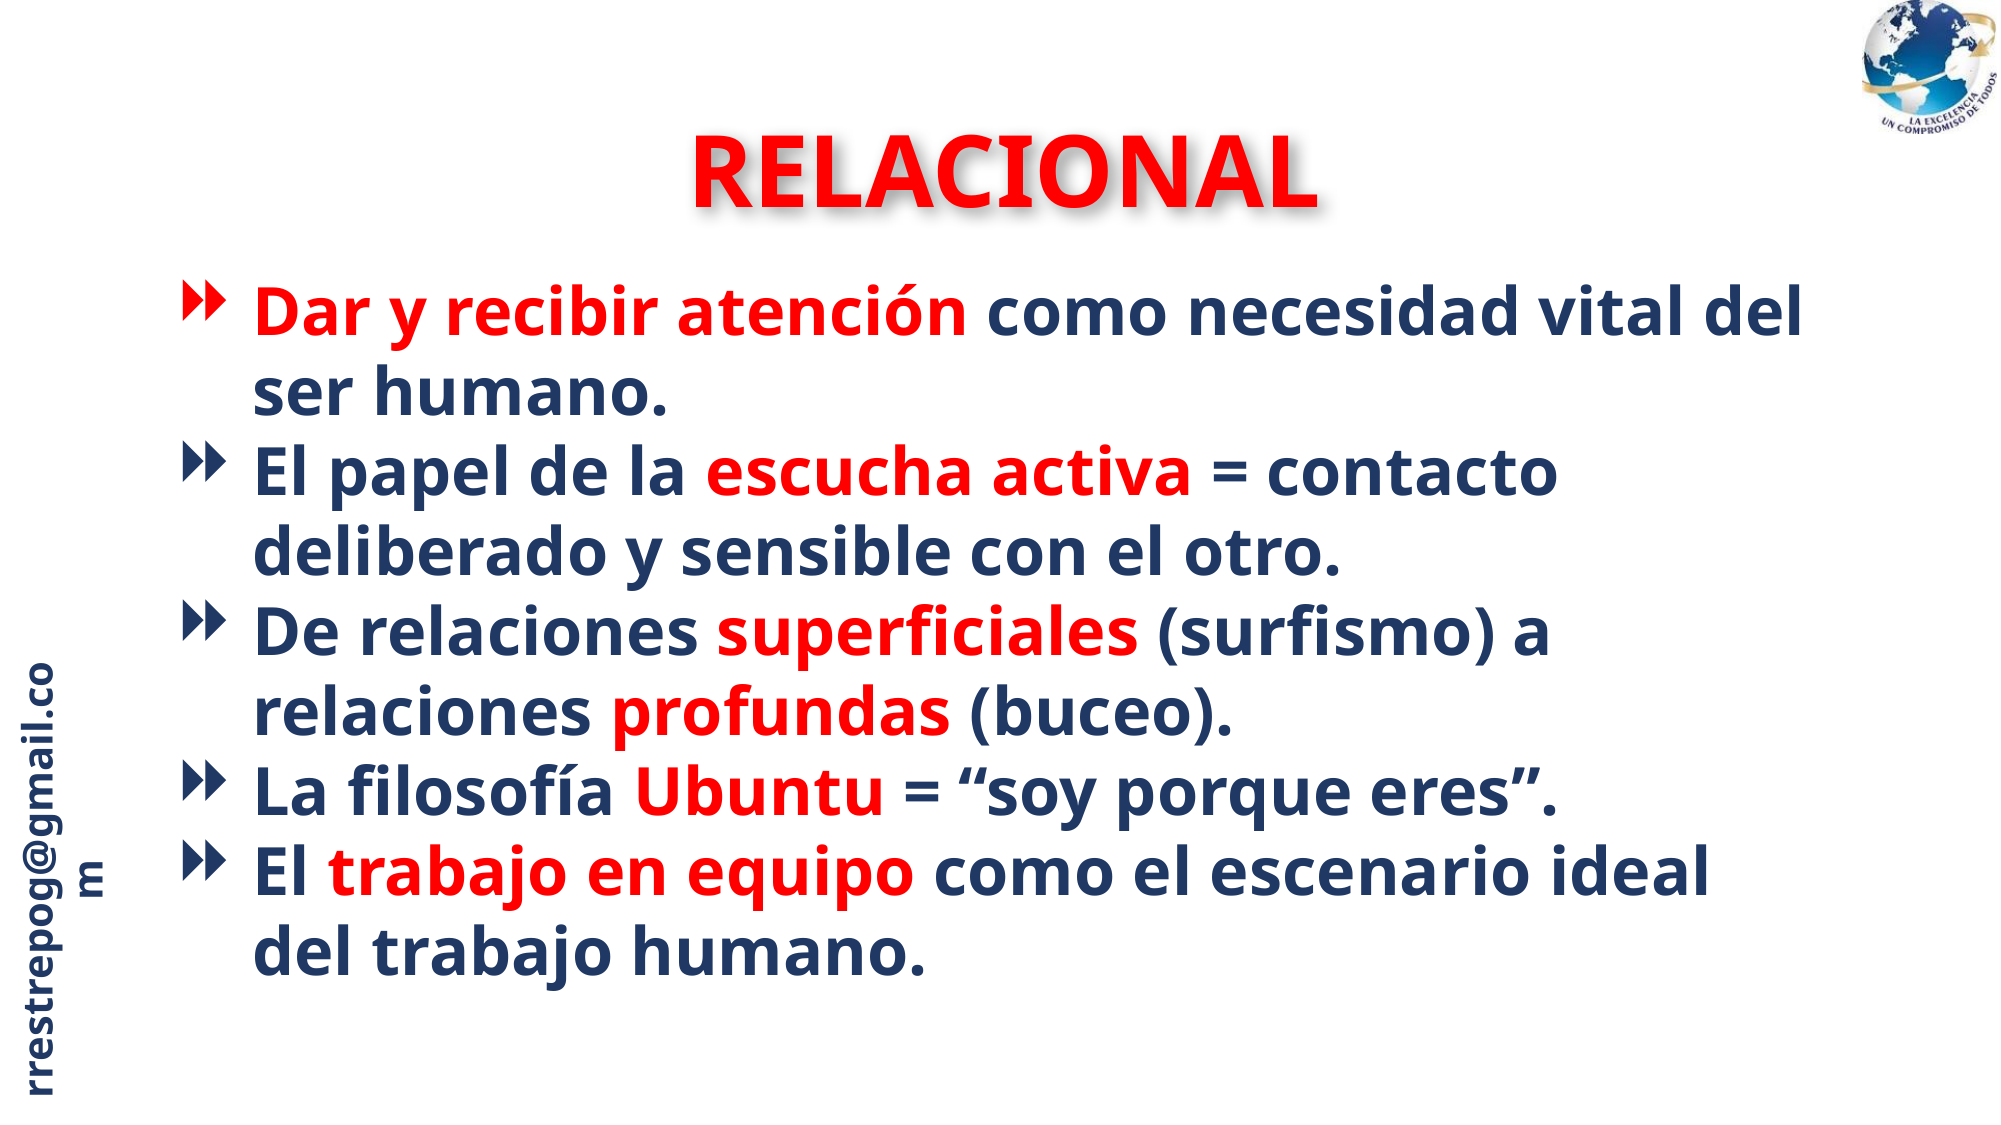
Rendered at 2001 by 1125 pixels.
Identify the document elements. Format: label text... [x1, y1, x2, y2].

text_box Dar y recibir atención como necesidad vital del ser humano. El papel de la escucha activa = contacto deliberado y sensible con el otro. De relaciones superficiales (surfismo) a relaciones profundas (buceo). La filosofía Ubuntu = “soy porque eres”. El trabajo en equipo como el escenario ideal del trabajo humano. [162, 261, 1838, 997]
text_box RELACIONAL [113, 99, 1896, 235]
picture [1862, 0, 1997, 134]
